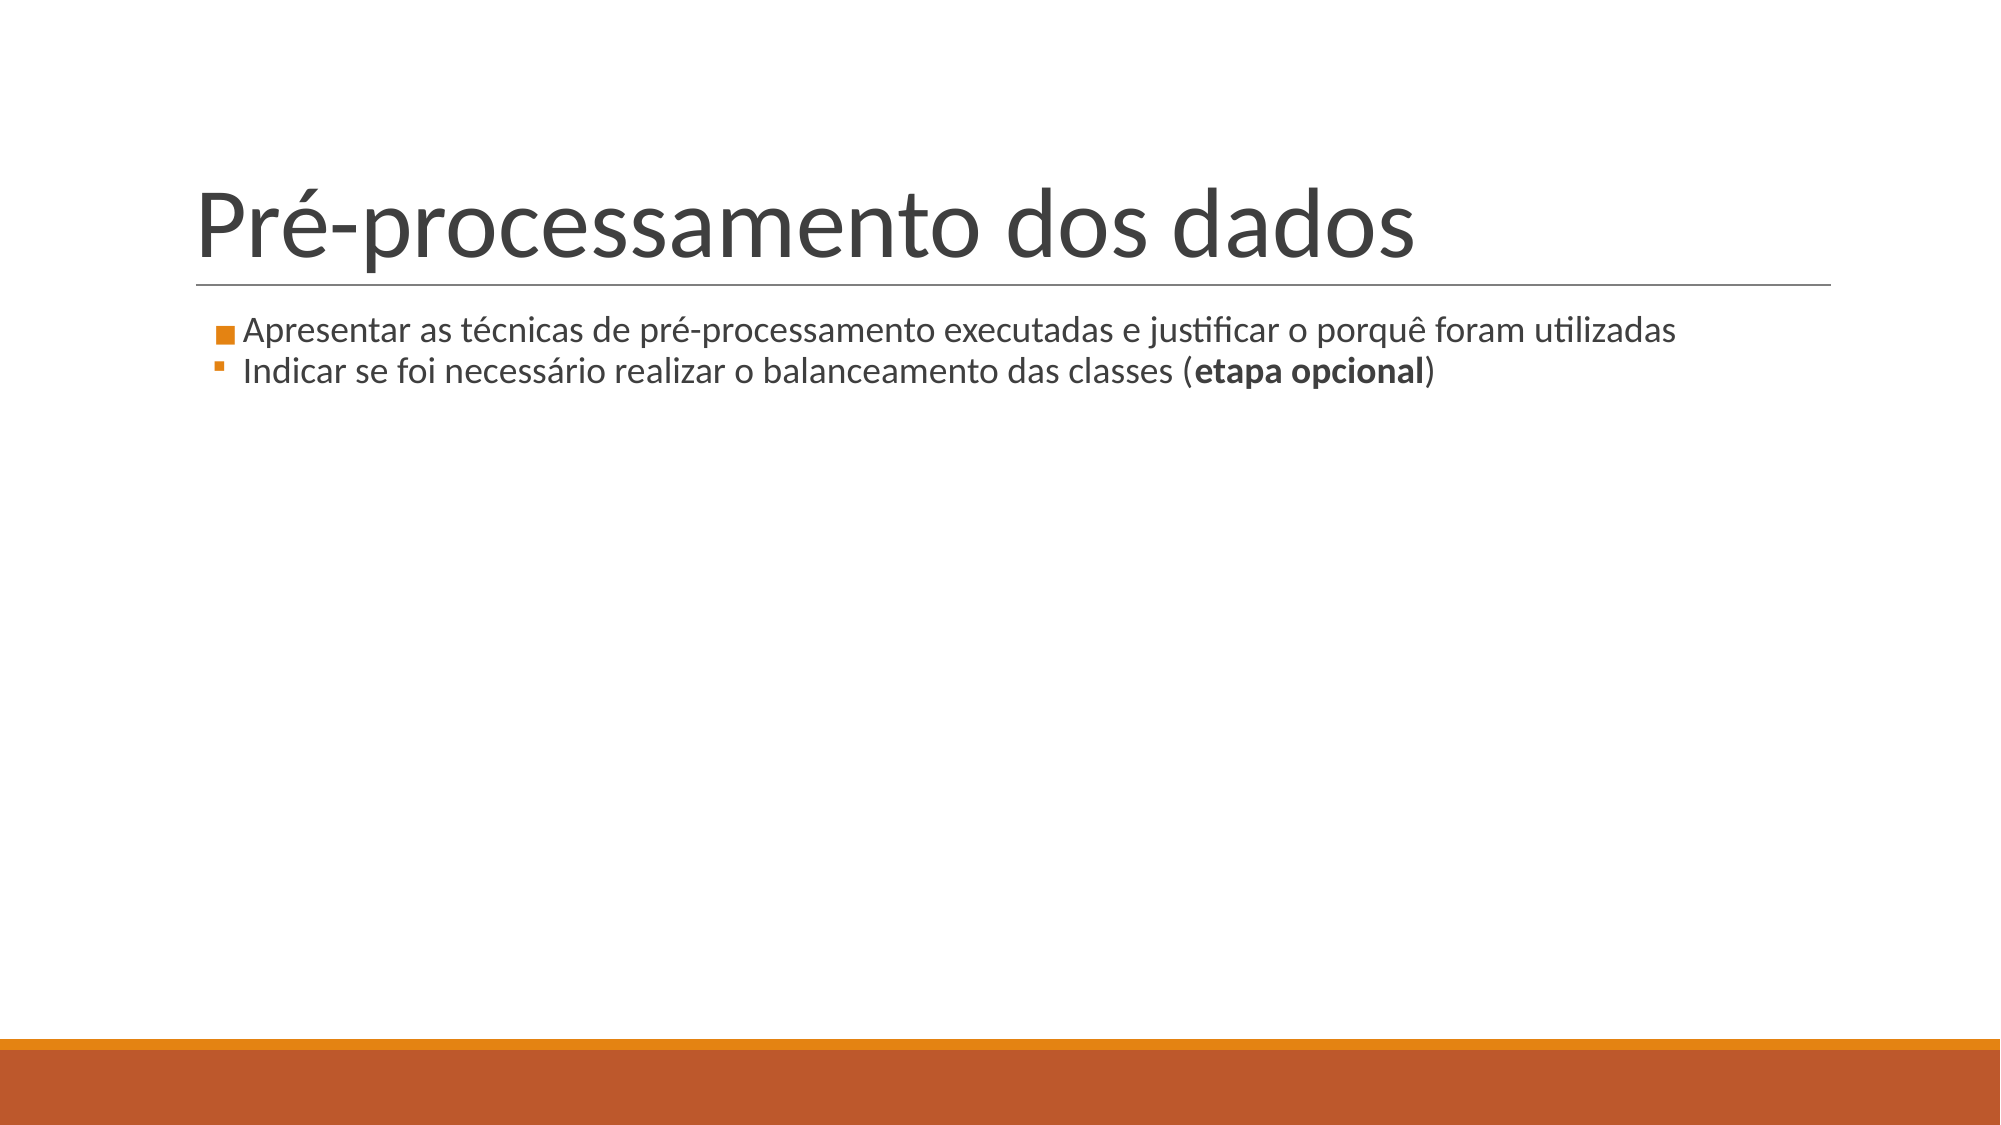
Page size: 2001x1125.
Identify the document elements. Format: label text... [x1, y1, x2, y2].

list Apresentar as técnicas de pré-processamento executadas e justificar o porquê foram utilizadas Indicar se foi necessário realizar o balanceamento das classes (etapa opcional) [180, 302, 1830, 963]
title Pré-processamento dos dados [180, 47, 1830, 285]
